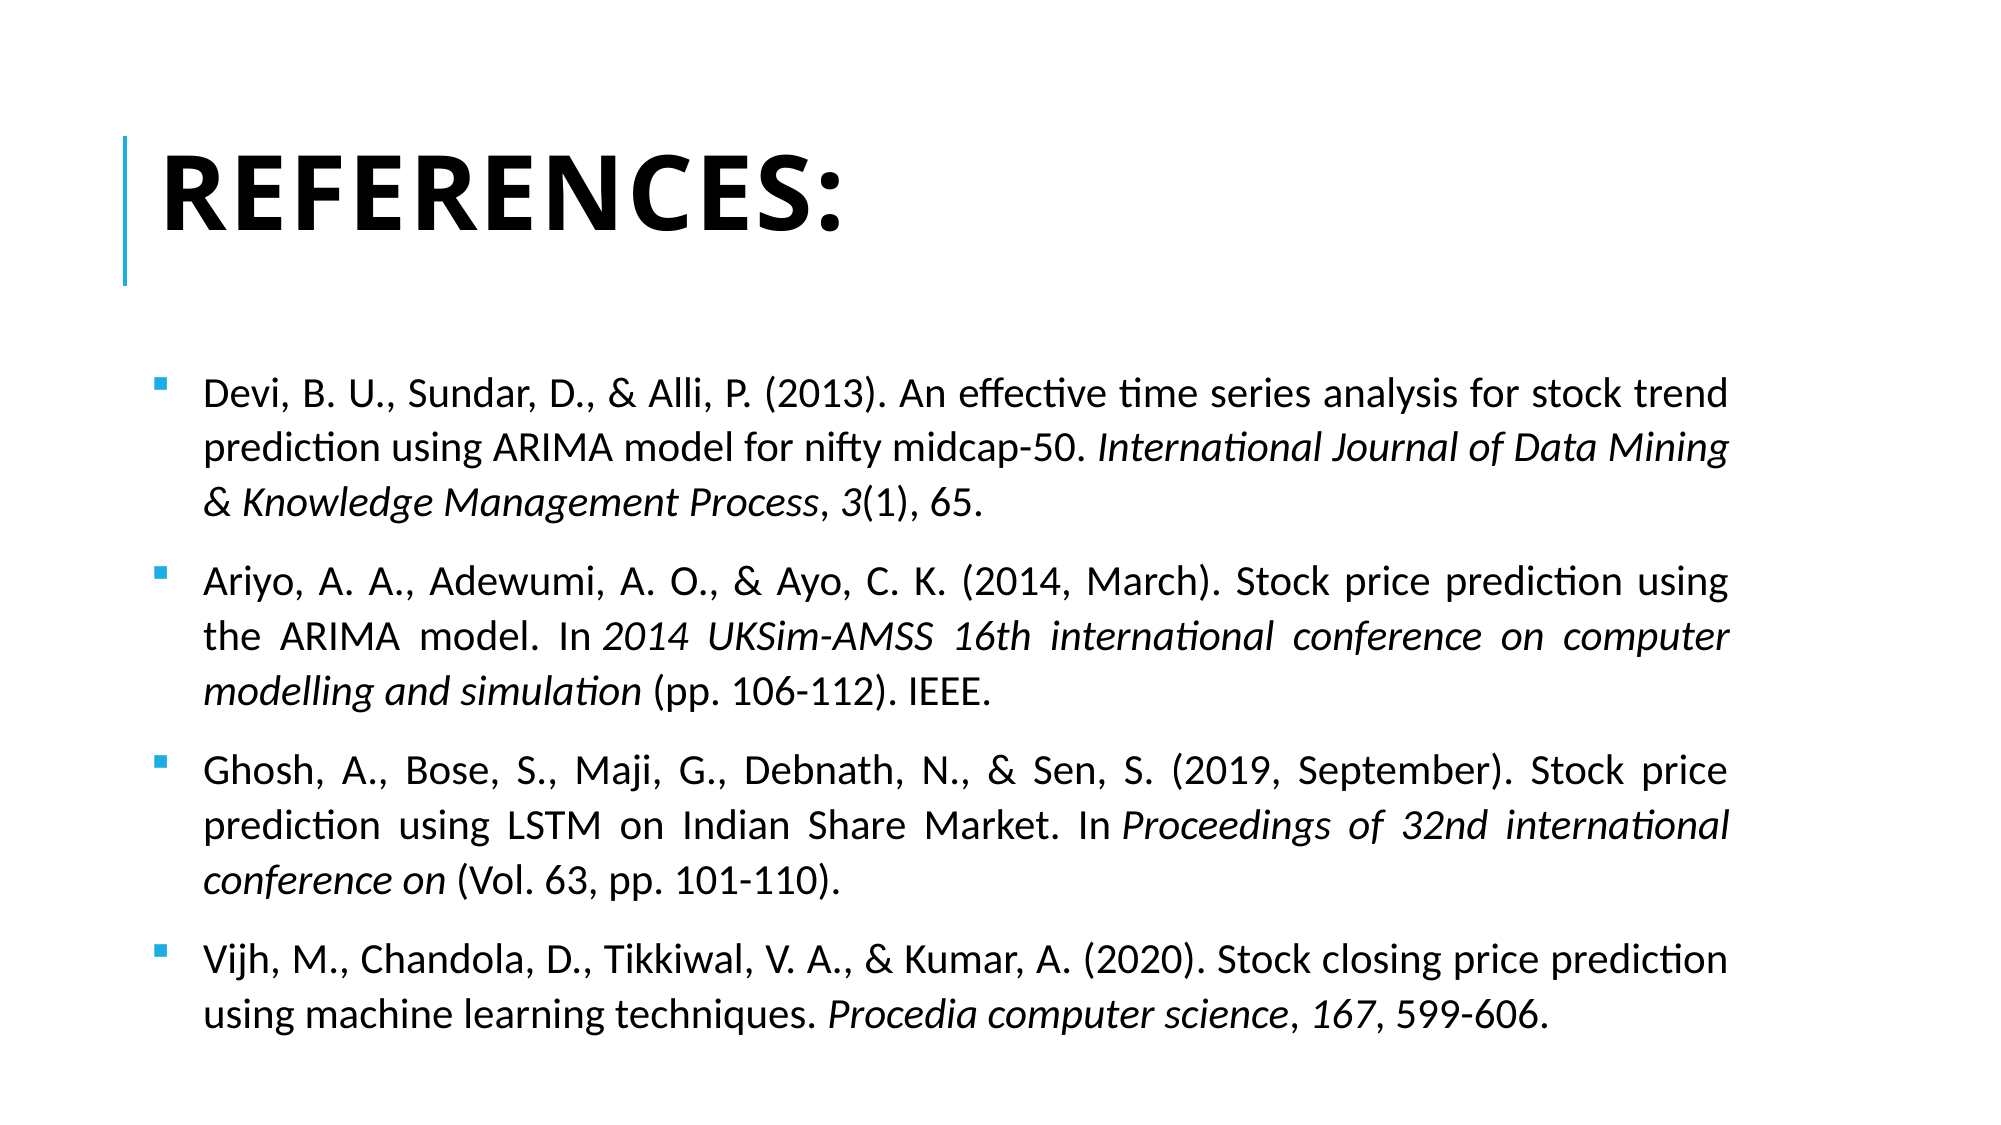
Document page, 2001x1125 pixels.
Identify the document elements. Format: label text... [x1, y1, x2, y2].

list Devi, B. U., Sundar, D., & Alli, P. (2013). An effective time series analysis for stock trend prediction using ARIMA model for nifty midcap-50. International Journal of Data Mining & Knowledge Management Process, 3(1), 65. Ariyo, A. A., Adewumi, A. O., & Ayo, C. K. (2014, March). Stock price prediction using the ARIMA model. In 2014 UKSim-AMSS 16th international conference on computer modelling and simulation (pp. 106-112). IEEE. Ghosh, A., Bose, S., Maji, G., Debnath, N., & Sen, S. (2019, September). Stock price prediction using LSTM on Indian Share Market. In Proceedings of 32nd international conference on (Vol. 63, pp. 101-110). Vijh, M., Chandola, D., Tikkiwal, V. A., & Kumar, A. (2020). Stock closing price prediction using machine learning techniques. Procedia computer science, 167, 599-606. [143, 294, 1738, 1090]
title REFERENCES: [143, 139, 1738, 294]
